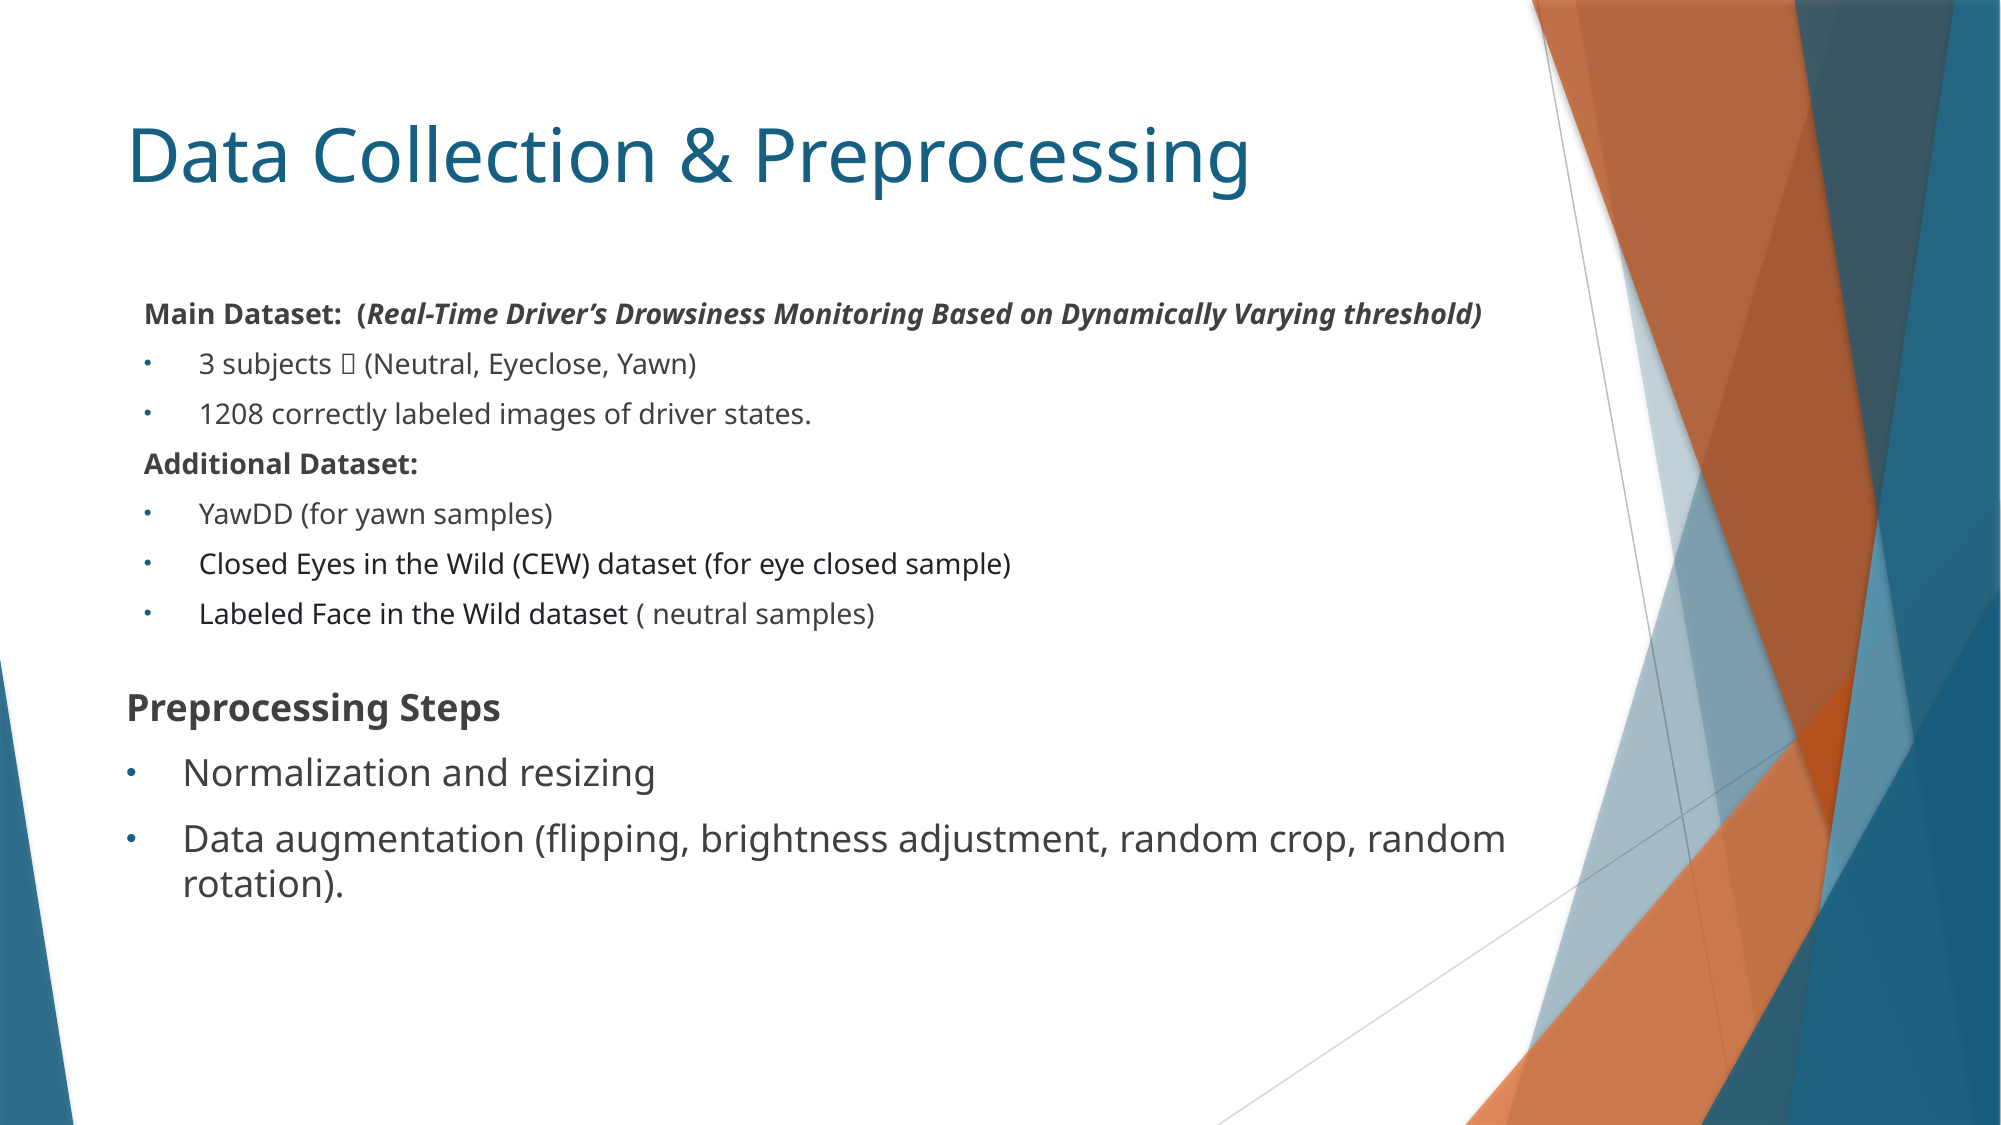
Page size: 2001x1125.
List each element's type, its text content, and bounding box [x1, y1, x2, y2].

title Data Collection & Preprocessing [111, 99, 1522, 257]
text_box Preprocessing Steps Normalization and resizing Data augmentation (flipping, brightness adjustment, random crop, random rotation). [111, 676, 1571, 984]
list Main Dataset: (Real-Time Driver’s Drowsiness Monitoring Based on Dynamically Varying threshold) 3 subjects  (Neutral, Eyeclose, Yawn) 1208 correctly labeled images of driver states. Additional Dataset: YawDD (for yawn samples) Closed Eyes in the Wild (CEW) dataset (for eye closed sample) Labeled Face in the Wild dataset ( neutral samples) [128, 288, 1589, 644]
